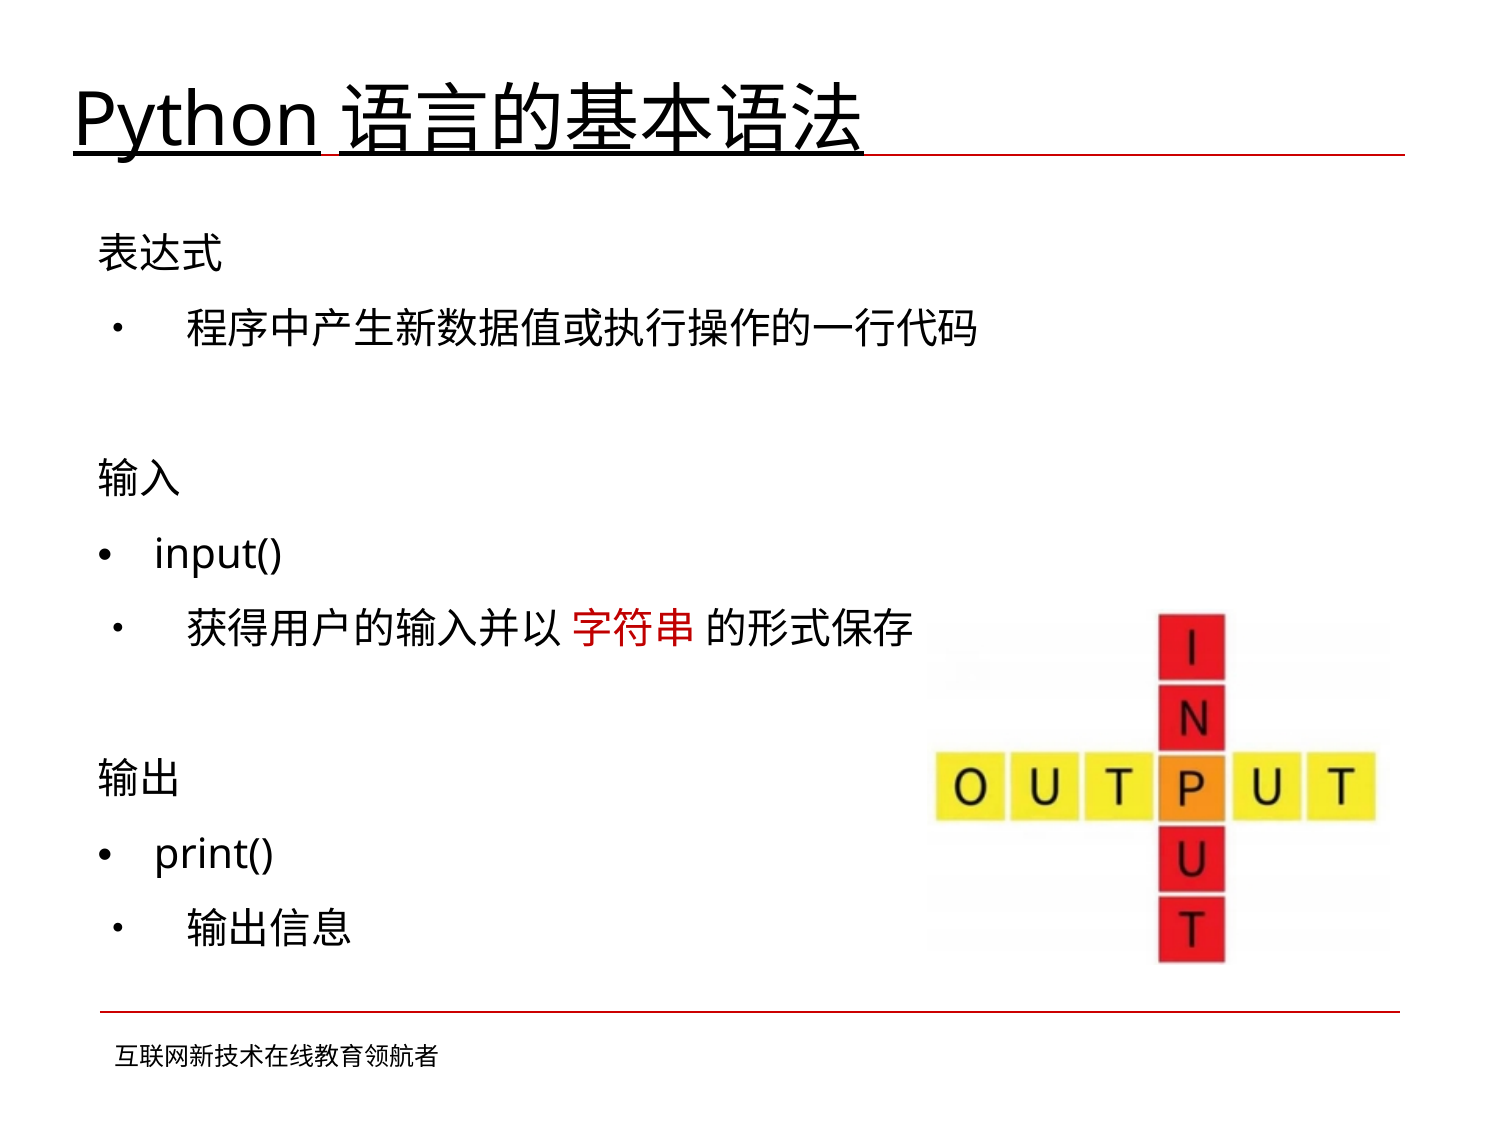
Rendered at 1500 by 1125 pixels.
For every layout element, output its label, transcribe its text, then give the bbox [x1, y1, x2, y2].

text_box 互联网新技术在线教育领航者 [114, 1047, 440, 1079]
picture [926, 608, 1390, 965]
text_box Python语言的基本语法 表达式 • 程序中产生新数据值或执行操作的一行代码 输入 • input() • 获得用户的输入并以 字符串 的形式保存 输出 • print() • 输出信息 [72, 62, 980, 960]
